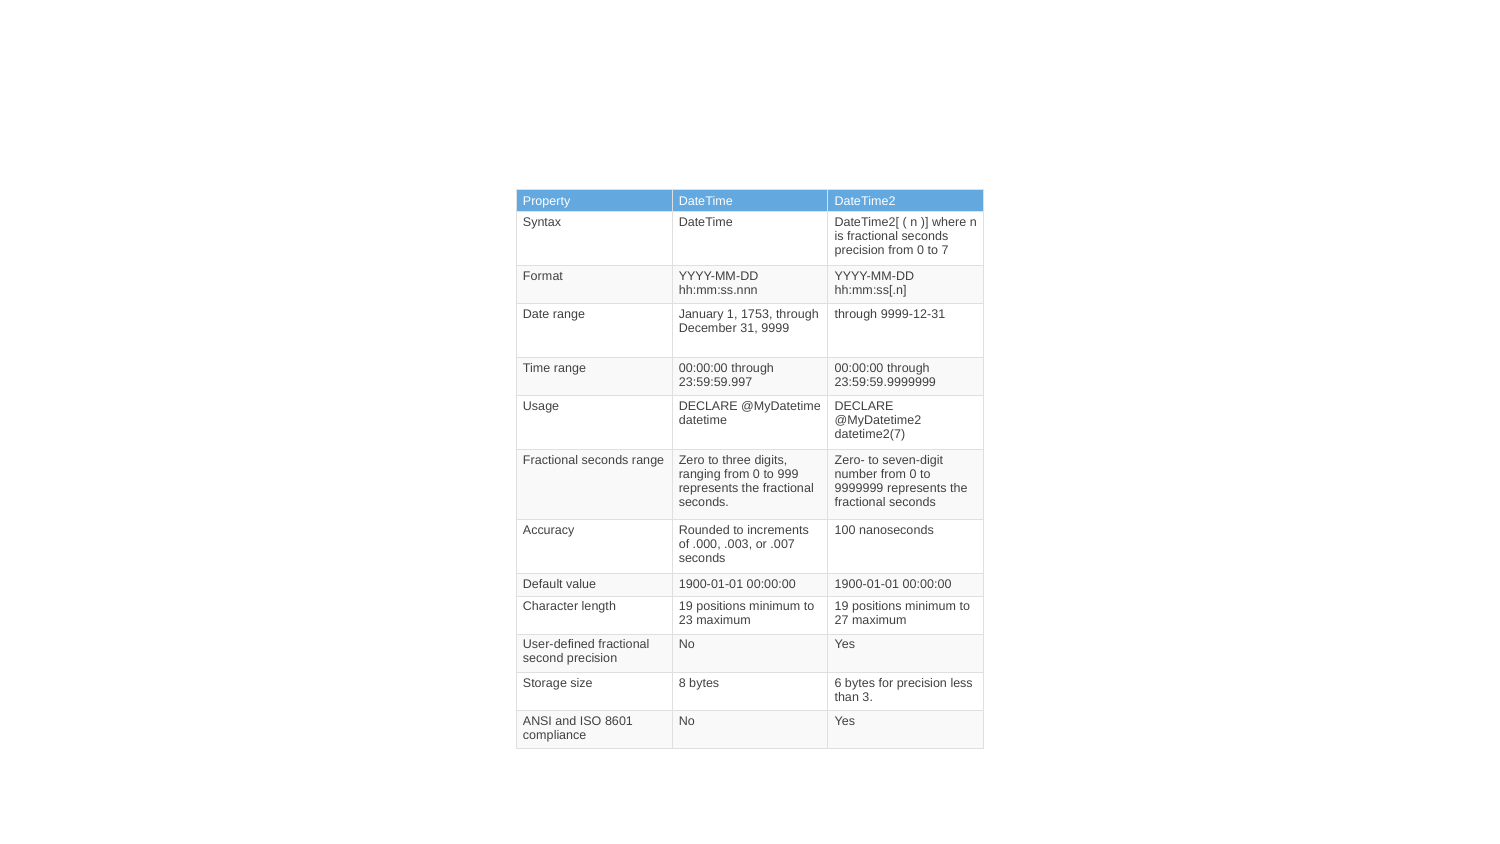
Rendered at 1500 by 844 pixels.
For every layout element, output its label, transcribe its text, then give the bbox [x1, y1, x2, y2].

table_cell No [673, 711, 827, 748]
table_cell Default value [517, 574, 672, 596]
table_cell Syntax [517, 212, 672, 265]
table_cell Time range [517, 358, 672, 395]
table_header Property [517, 190, 672, 211]
table_cell 6 bytes for precision less than 3. [828, 673, 983, 710]
table_cell ANSI and ISO 8601 compliance [517, 711, 672, 748]
table_cell No [673, 635, 827, 672]
table_cell Accuracy [517, 520, 672, 573]
table_cell January 1, 1753, through December 31, 9999 [673, 304, 827, 357]
table_cell User-defined fractional second precision [517, 635, 672, 672]
table_cell 100 nanoseconds [828, 520, 983, 573]
table_cell Zero- to seven-digit number from 0 to 9999999 represents the fractional seconds [828, 450, 983, 519]
table_cell DateTime [673, 212, 827, 265]
table_cell YYYY-MM-DD hh:mm:ss.nnn [673, 266, 827, 303]
table_cell Usage [517, 396, 672, 449]
table_cell 1900-01-01 00:00:00 [673, 574, 827, 596]
table_cell Yes [828, 711, 983, 748]
table_cell DateTime2[ ( n )] where n is fractional seconds precision from 0 to 7 [828, 212, 983, 265]
table_cell Date range [517, 304, 672, 357]
table_cell Format [517, 266, 672, 303]
table_cell 1900-01-01 00:00:00 [828, 574, 983, 596]
table_cell Yes [828, 635, 983, 672]
table_cell 8 bytes [673, 673, 827, 710]
table_cell through 9999-12-31 [828, 304, 983, 357]
table_cell DECLARE @MyDatetime datetime [673, 396, 827, 449]
table_cell Fractional seconds range [517, 450, 672, 519]
table_cell Rounded to increments of .000, .003, or .007 seconds [673, 520, 827, 573]
table_header DateTime [673, 190, 827, 211]
table_cell DECLARE @MyDatetime2 datetime2(7) [828, 396, 983, 449]
table_cell 00:00:00 through 23:59:59.9999999 [828, 358, 983, 395]
table_cell 00:00:00 through 23:59:59.997 [673, 358, 827, 395]
table_cell Storage size [517, 673, 672, 710]
table_cell Zero to three digits, ranging from 0 to 999 represents the fractional seconds. [673, 450, 827, 519]
table_header DateTime2 [828, 190, 983, 211]
table_cell Character length [517, 597, 672, 634]
table_cell 19 positions minimum to 27 maximum [828, 597, 983, 634]
table_cell YYYY-MM-DD hh:mm:ss[.n] [828, 266, 983, 303]
table_cell 19 positions minimum to 23 maximum [673, 597, 827, 634]
